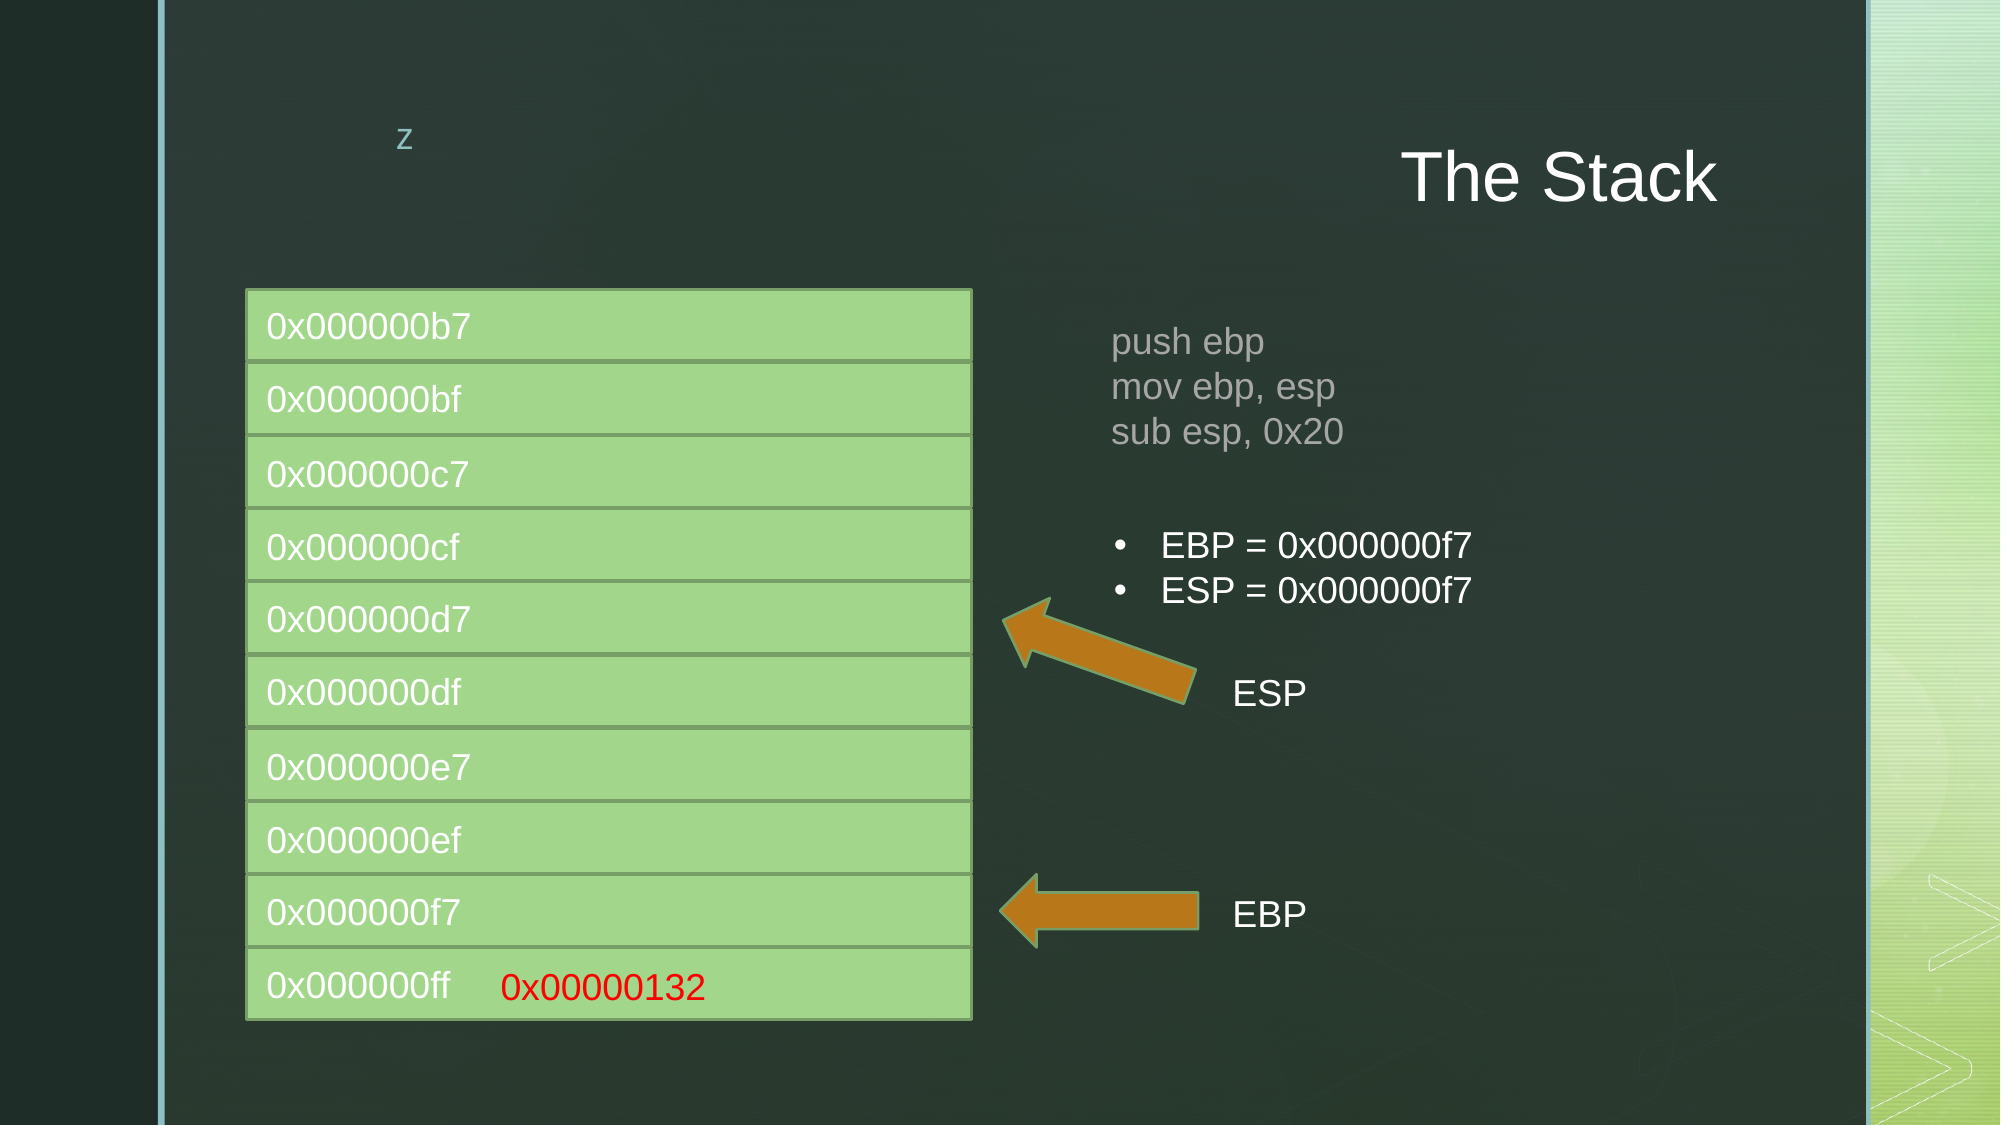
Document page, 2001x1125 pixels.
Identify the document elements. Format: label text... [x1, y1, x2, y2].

text_box 0x000000d7 [251, 587, 674, 648]
text_box [245, 800, 973, 874]
text_box [245, 947, 973, 1021]
text_box [245, 361, 973, 434]
text_box 0x000000df [251, 660, 674, 721]
text_box EBP [1217, 883, 1683, 943]
text_box 0x000000f7 [251, 880, 674, 940]
text_box [245, 434, 973, 508]
text_box 0x000000cf [251, 516, 674, 576]
picture [1871, 0, 2001, 1125]
text_box 0x000000b7 [251, 294, 674, 355]
text_box [245, 654, 973, 727]
text_box 0x000000e7 [251, 735, 674, 796]
text_box 0x000000bf [251, 367, 674, 428]
text_box [1001, 596, 1198, 706]
text_box 0x000000c7 [251, 442, 674, 503]
text_box ESP [1217, 661, 1683, 722]
text_box [245, 581, 973, 654]
text_box 0x000000ef [251, 808, 674, 869]
title The Stack [428, 132, 1734, 310]
text_box push ebp mov ebp, esp sub esp, 0x20 [1096, 309, 1567, 459]
text_box [245, 288, 973, 361]
text_box 0x00000132 [485, 955, 724, 1016]
text_box [245, 874, 973, 947]
text_box EBP = 0x000000f7 ESP = 0x000000f7 [1099, 514, 1694, 619]
text_box [245, 508, 973, 581]
text_box 0x000000ff [251, 953, 469, 1014]
text_box [245, 727, 973, 800]
text_box [999, 872, 1200, 949]
